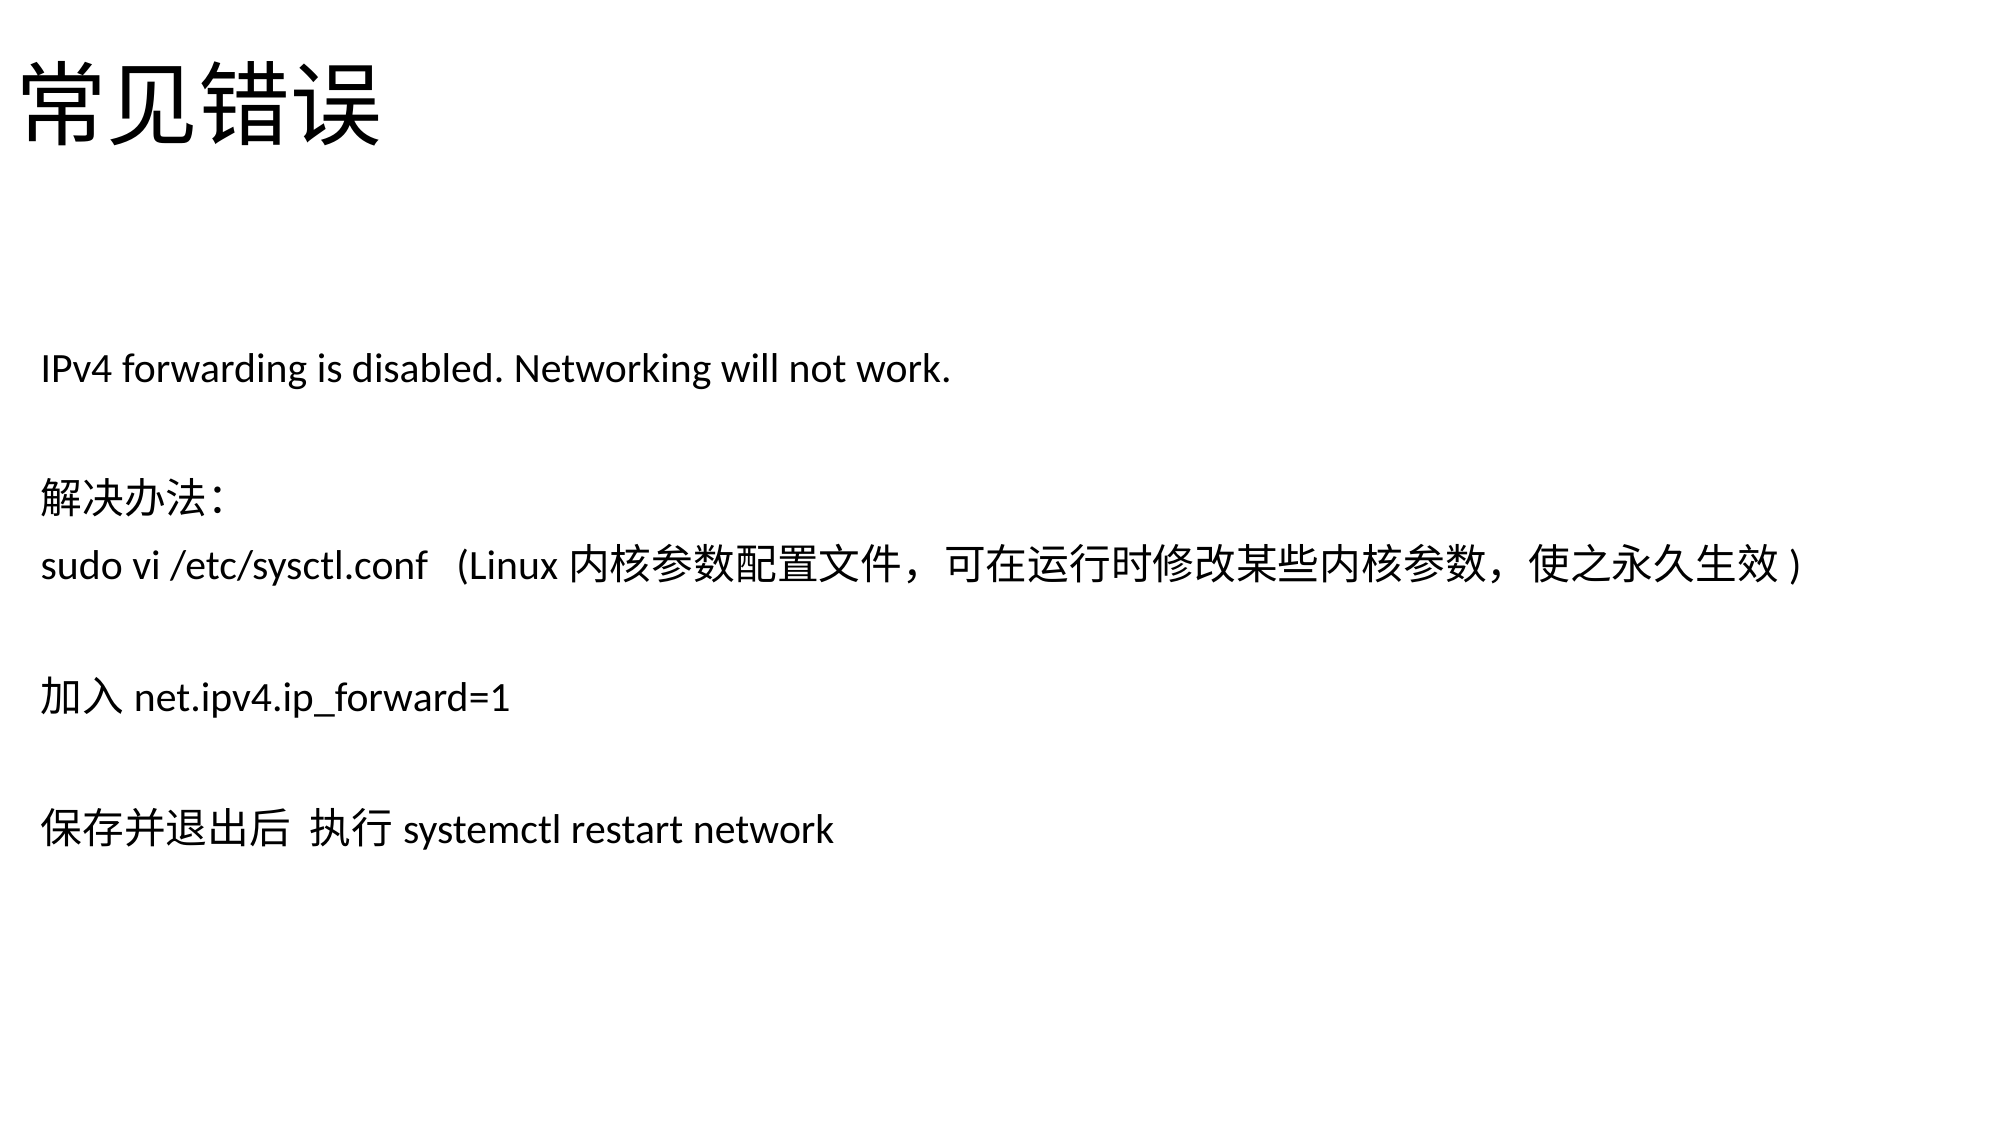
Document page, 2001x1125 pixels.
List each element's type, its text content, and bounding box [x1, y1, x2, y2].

title 常见错误 [0, 0, 1725, 218]
list IPv4 forwarding is disabled. Networking will not work. 解决办法： sudo vi /etc/sysctl.conf (Linux内核参数配置文件，可在运行时修改某些内核参数，使之永久生效) 加入net.ipv4.ip_forward=1 保存并退出后 执行systemctl restart network [25, 267, 2000, 1125]
